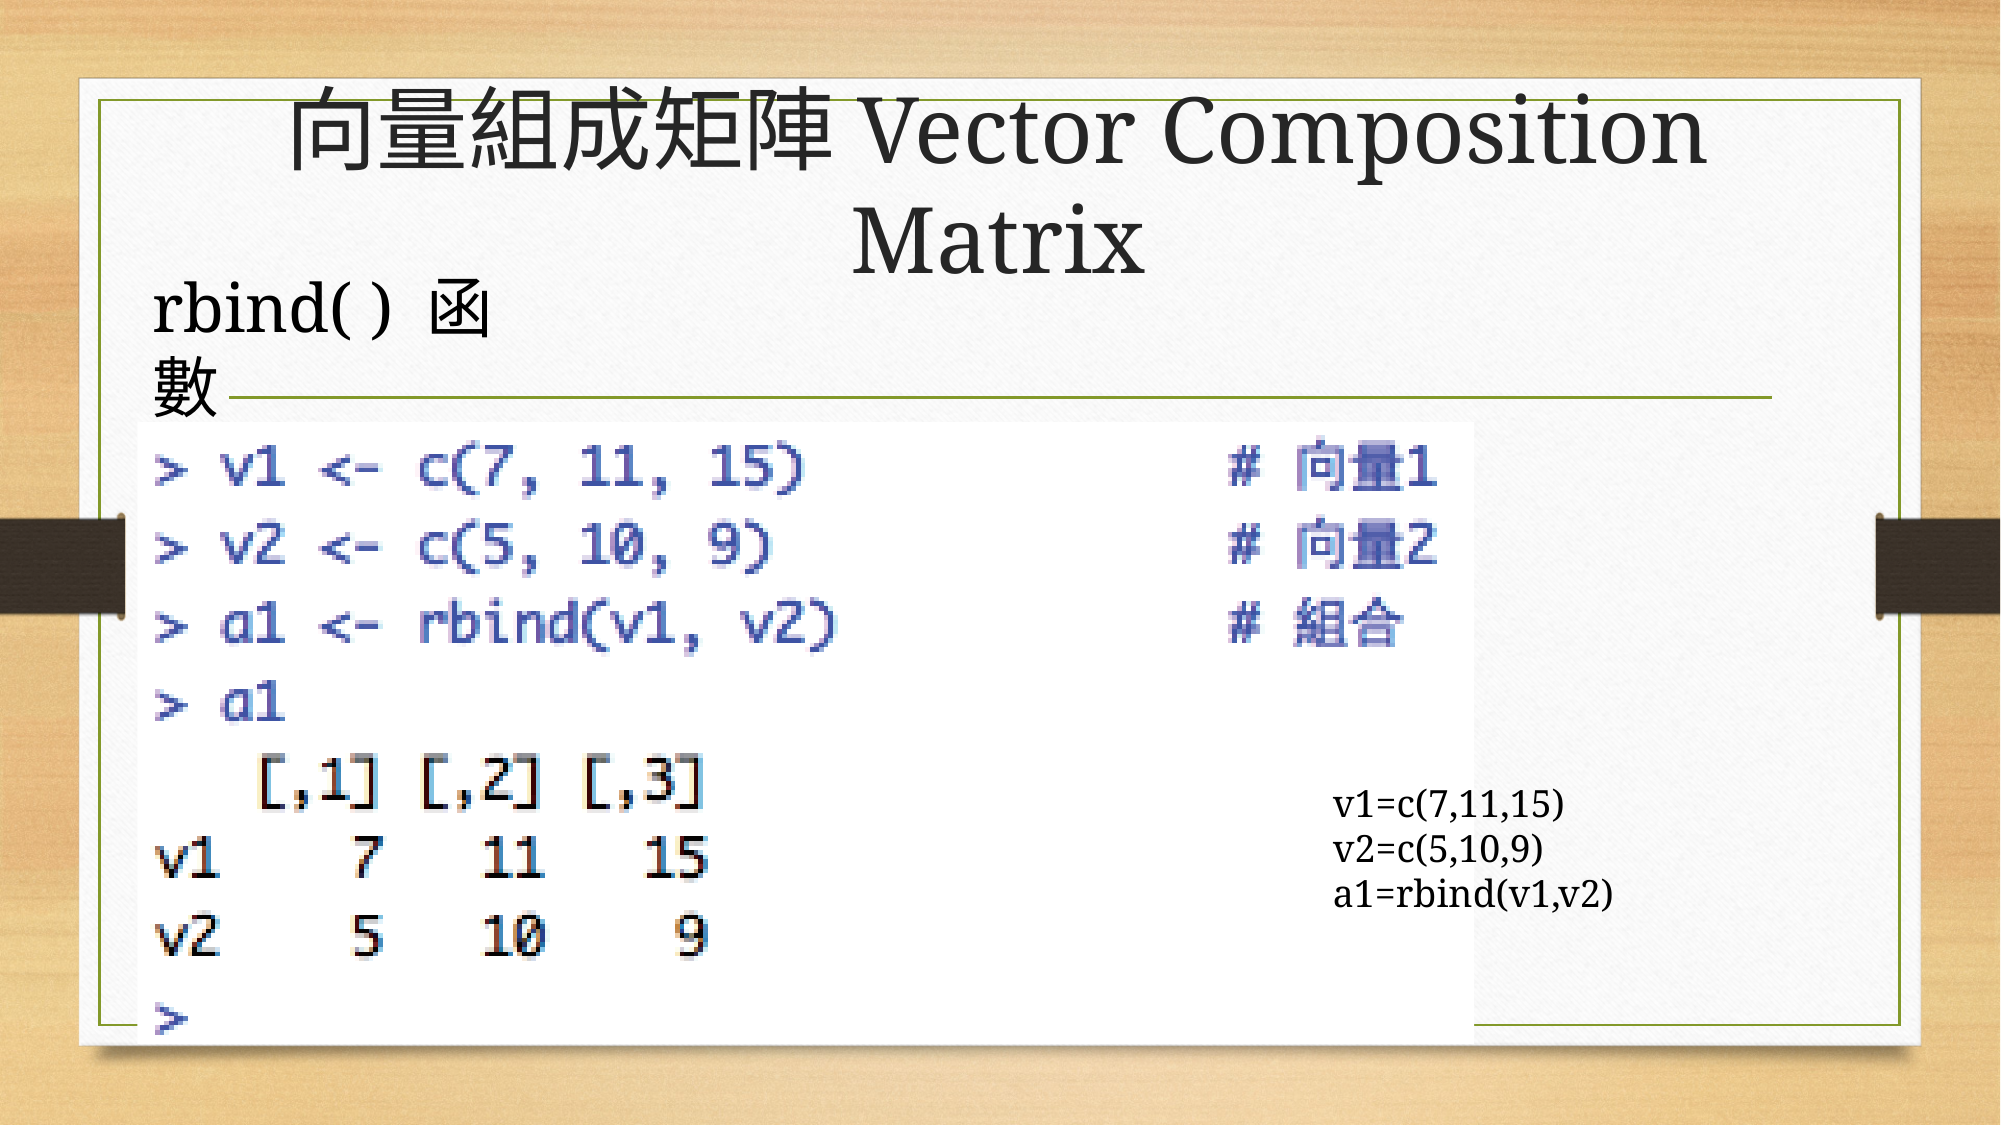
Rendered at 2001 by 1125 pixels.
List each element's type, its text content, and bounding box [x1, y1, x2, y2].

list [137, 422, 1475, 1045]
picture [0, 0, 2001, 1125]
text_box v1=c(7,11,15) v2=c(5,10,9) a1=rbind(v1,v2) [1475, 773, 1631, 923]
text_box rbind( ) 函數 [137, 258, 574, 422]
title 向量組成矩陣Vector Composition Matrix [210, 74, 1786, 289]
